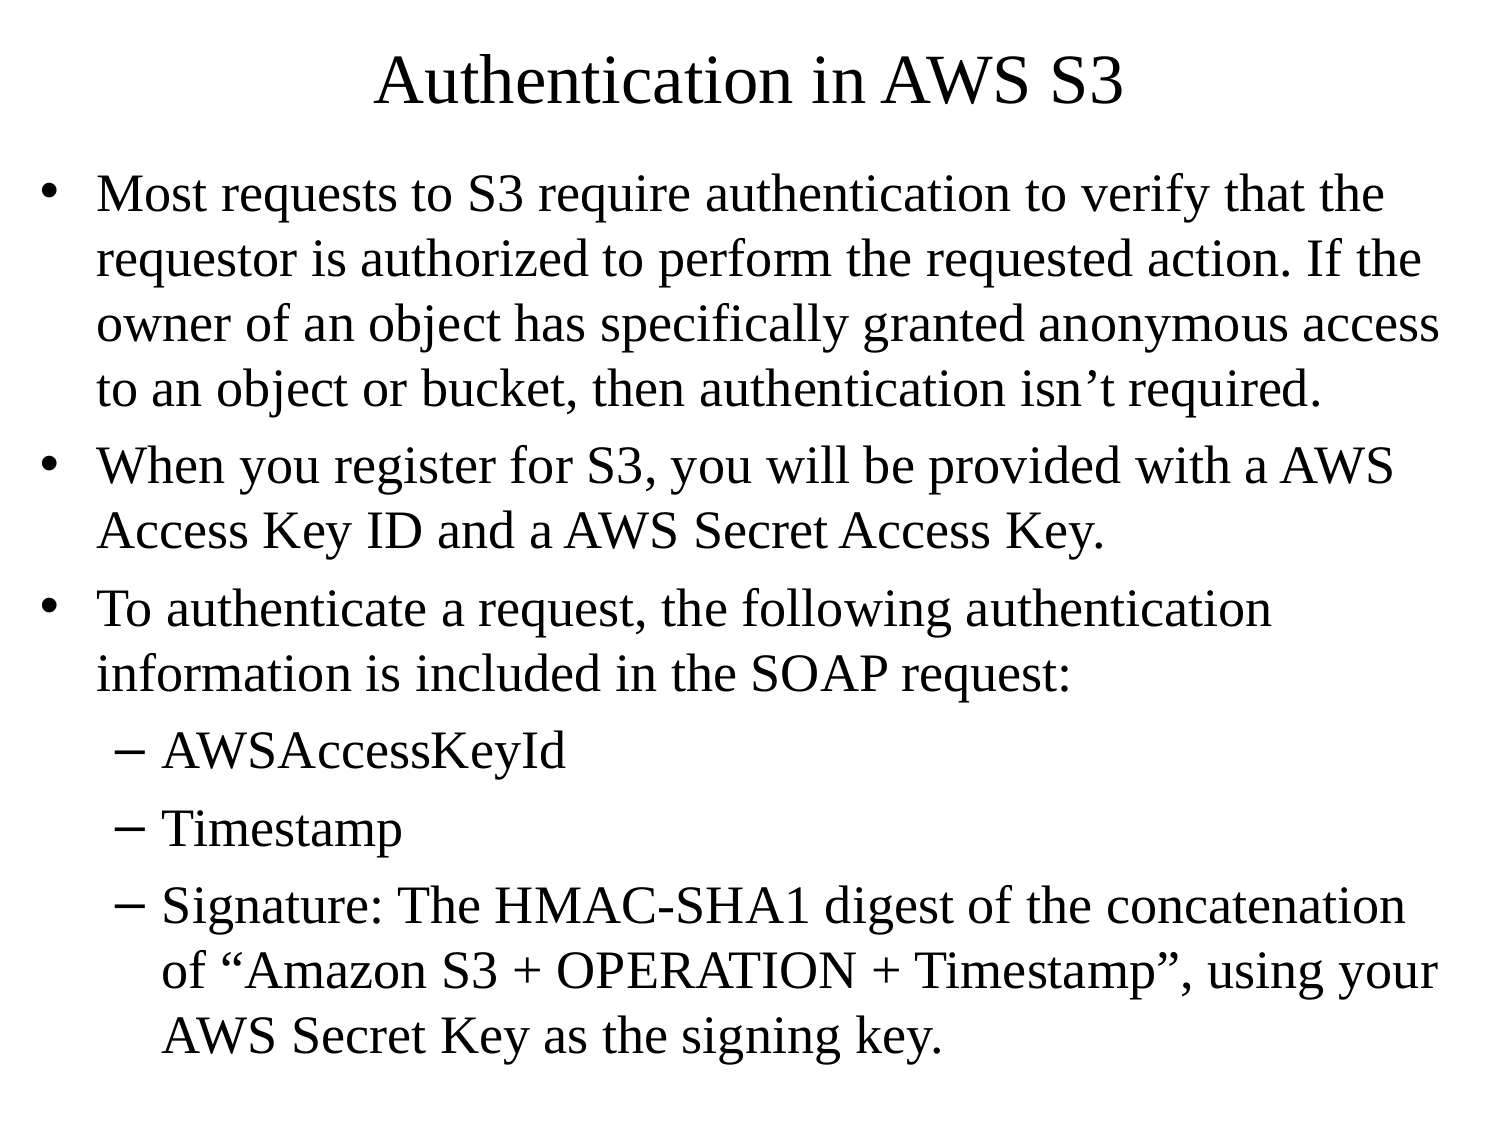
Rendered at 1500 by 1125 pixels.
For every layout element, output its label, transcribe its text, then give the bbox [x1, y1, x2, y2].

title Authentication in AWS S3 [75, 24, 1425, 125]
list Most requests to S3 require authentication to verify that the requestor is authorized to perform the requested action. If the owner of an object has specifically granted anonymous access to an object or bucket, then authentication isn’t required. When you register for S3, you will be provided with a AWS Access Key ID and a AWS Secret Access Key. To authenticate a request, the following authentication information is included in the SOAP request: AWSAccessKeyId Timestamp Signature: The HMAC-SHA1 digest of the concatenation of “Amazon S3 + OPERATION + Timestamp”, using your AWS Secret Key as the signing key. [24, 149, 1463, 1100]
